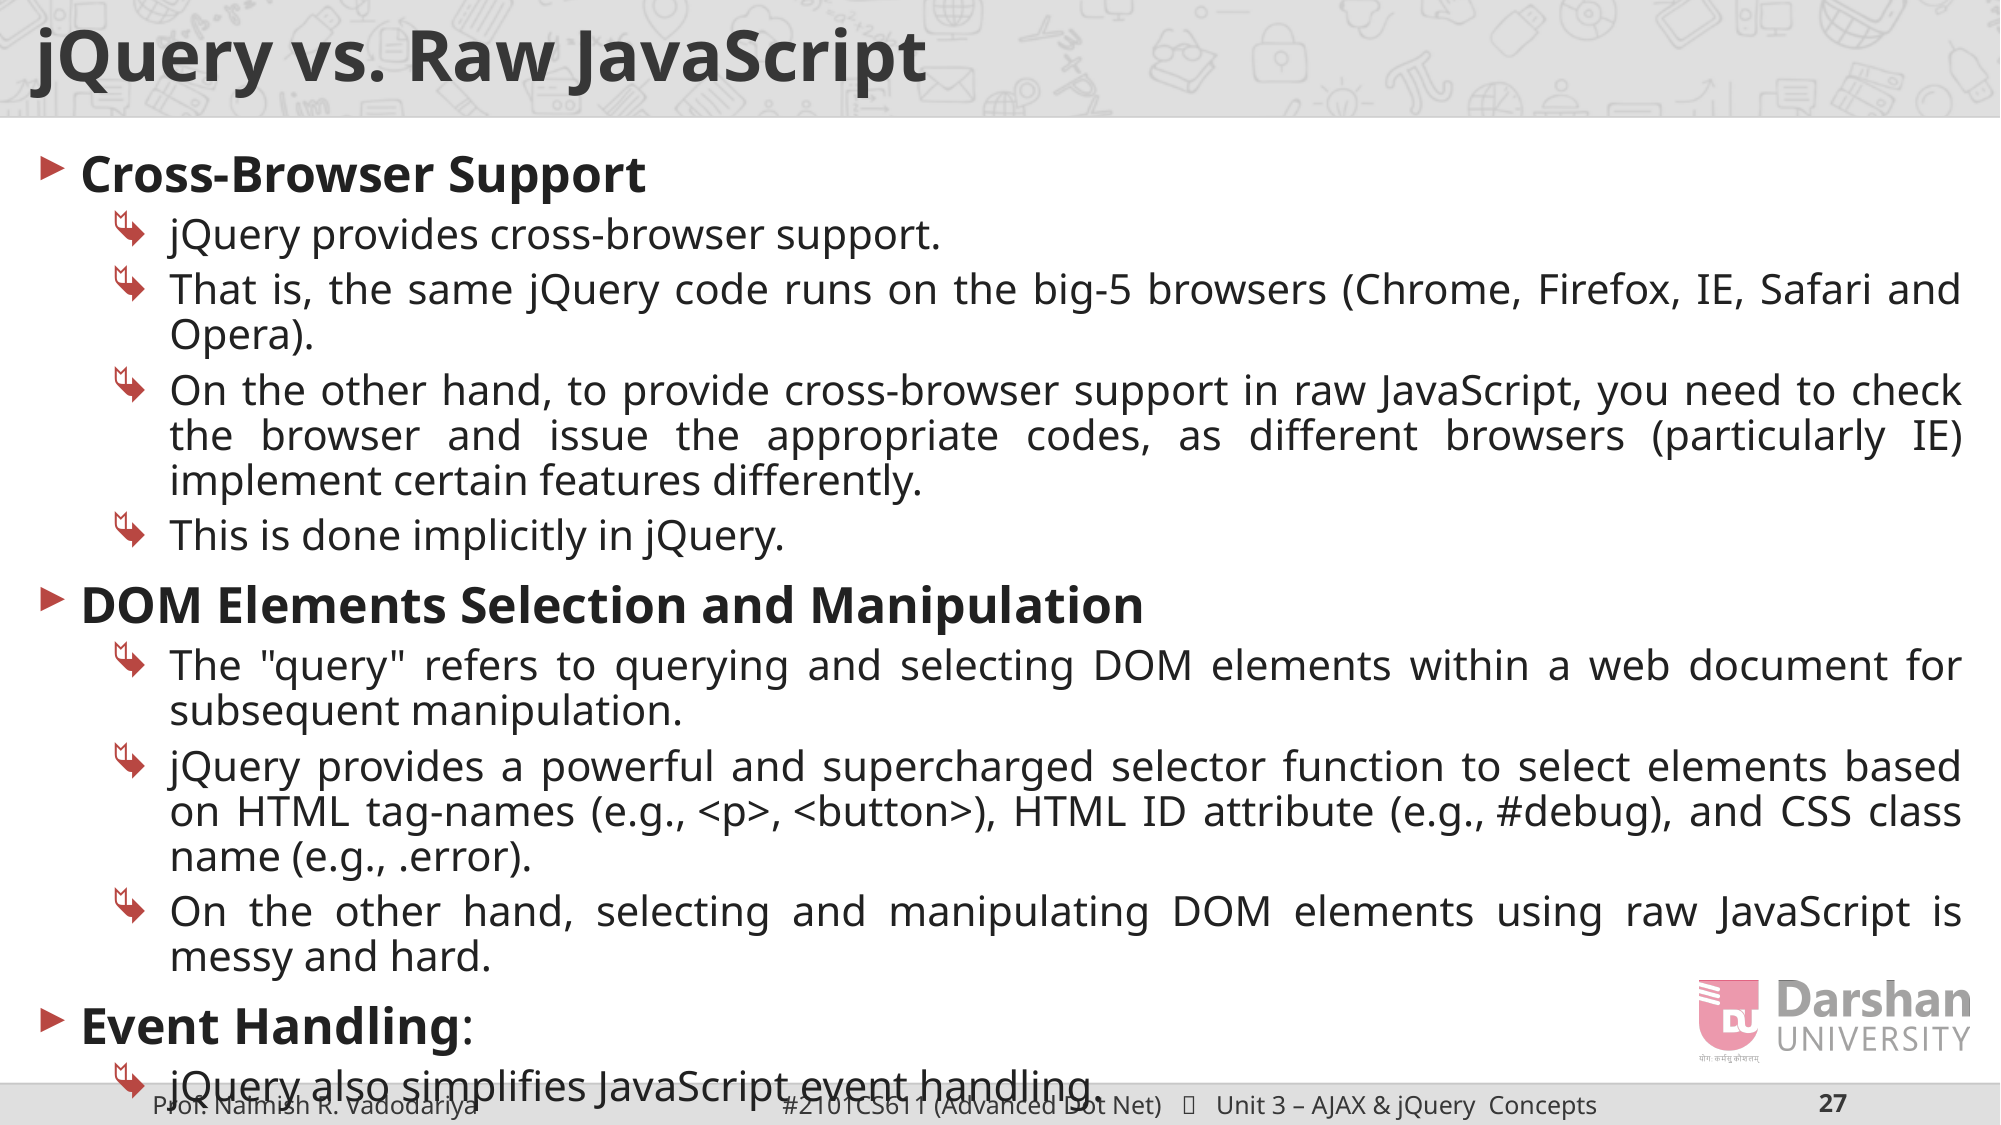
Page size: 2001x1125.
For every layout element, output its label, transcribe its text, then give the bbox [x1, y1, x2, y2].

title jQuery vs. Raw JavaScript [0, 0, 2000, 117]
list Cross-Browser Support jQuery provides cross-browser support. That is, the same jQuery code runs on the big-5 browsers (Chrome, Firefox, IE, Safari and Opera). On the other hand, to provide cross-browser support in raw JavaScript, you need to check the browser and issue the appropriate codes, as different browsers (particularly IE) implement certain features differently. This is done implicitly in jQuery. DOM Elements Selection and Manipulation The "query" refers to querying and selecting DOM elements within a web document for subsequent manipulation. jQuery provides a powerful and supercharged selector function to select elements based on HTML tag-names (e.g., <p>, <button>), HTML ID attribute (e.g., #debug), and CSS class name (e.g., .error). On the other hand, selecting and manipulating DOM elements using raw JavaScript is messy and hard. Event Handling: jQuery also simplifies JavaScript event handling. [21, 141, 1979, 1059]
